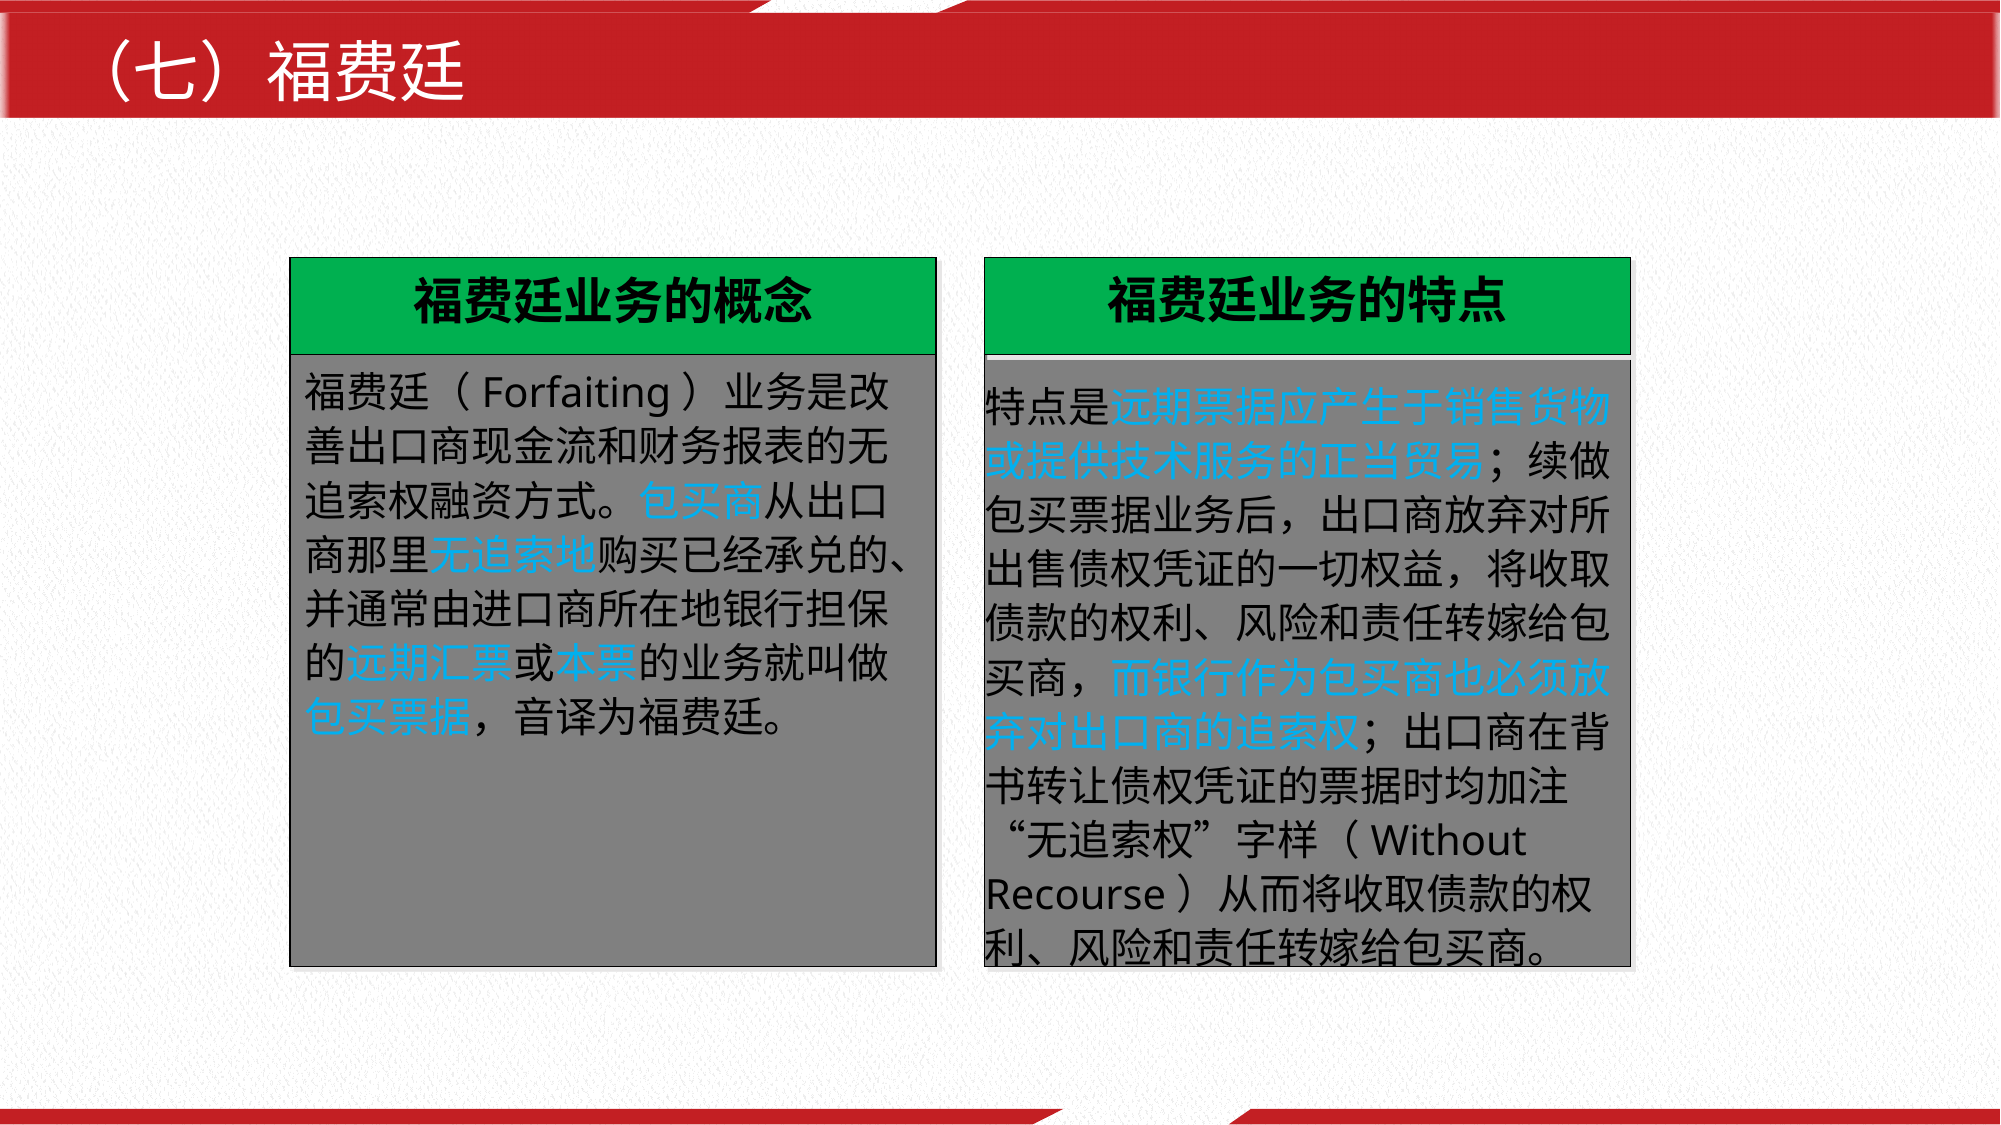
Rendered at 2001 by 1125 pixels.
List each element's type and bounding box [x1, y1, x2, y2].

picture [0, 12, 2000, 118]
text_box [289, 257, 1644, 980]
text_box [0, 0, 2000, 12]
text_box [0, 118, 2000, 1125]
